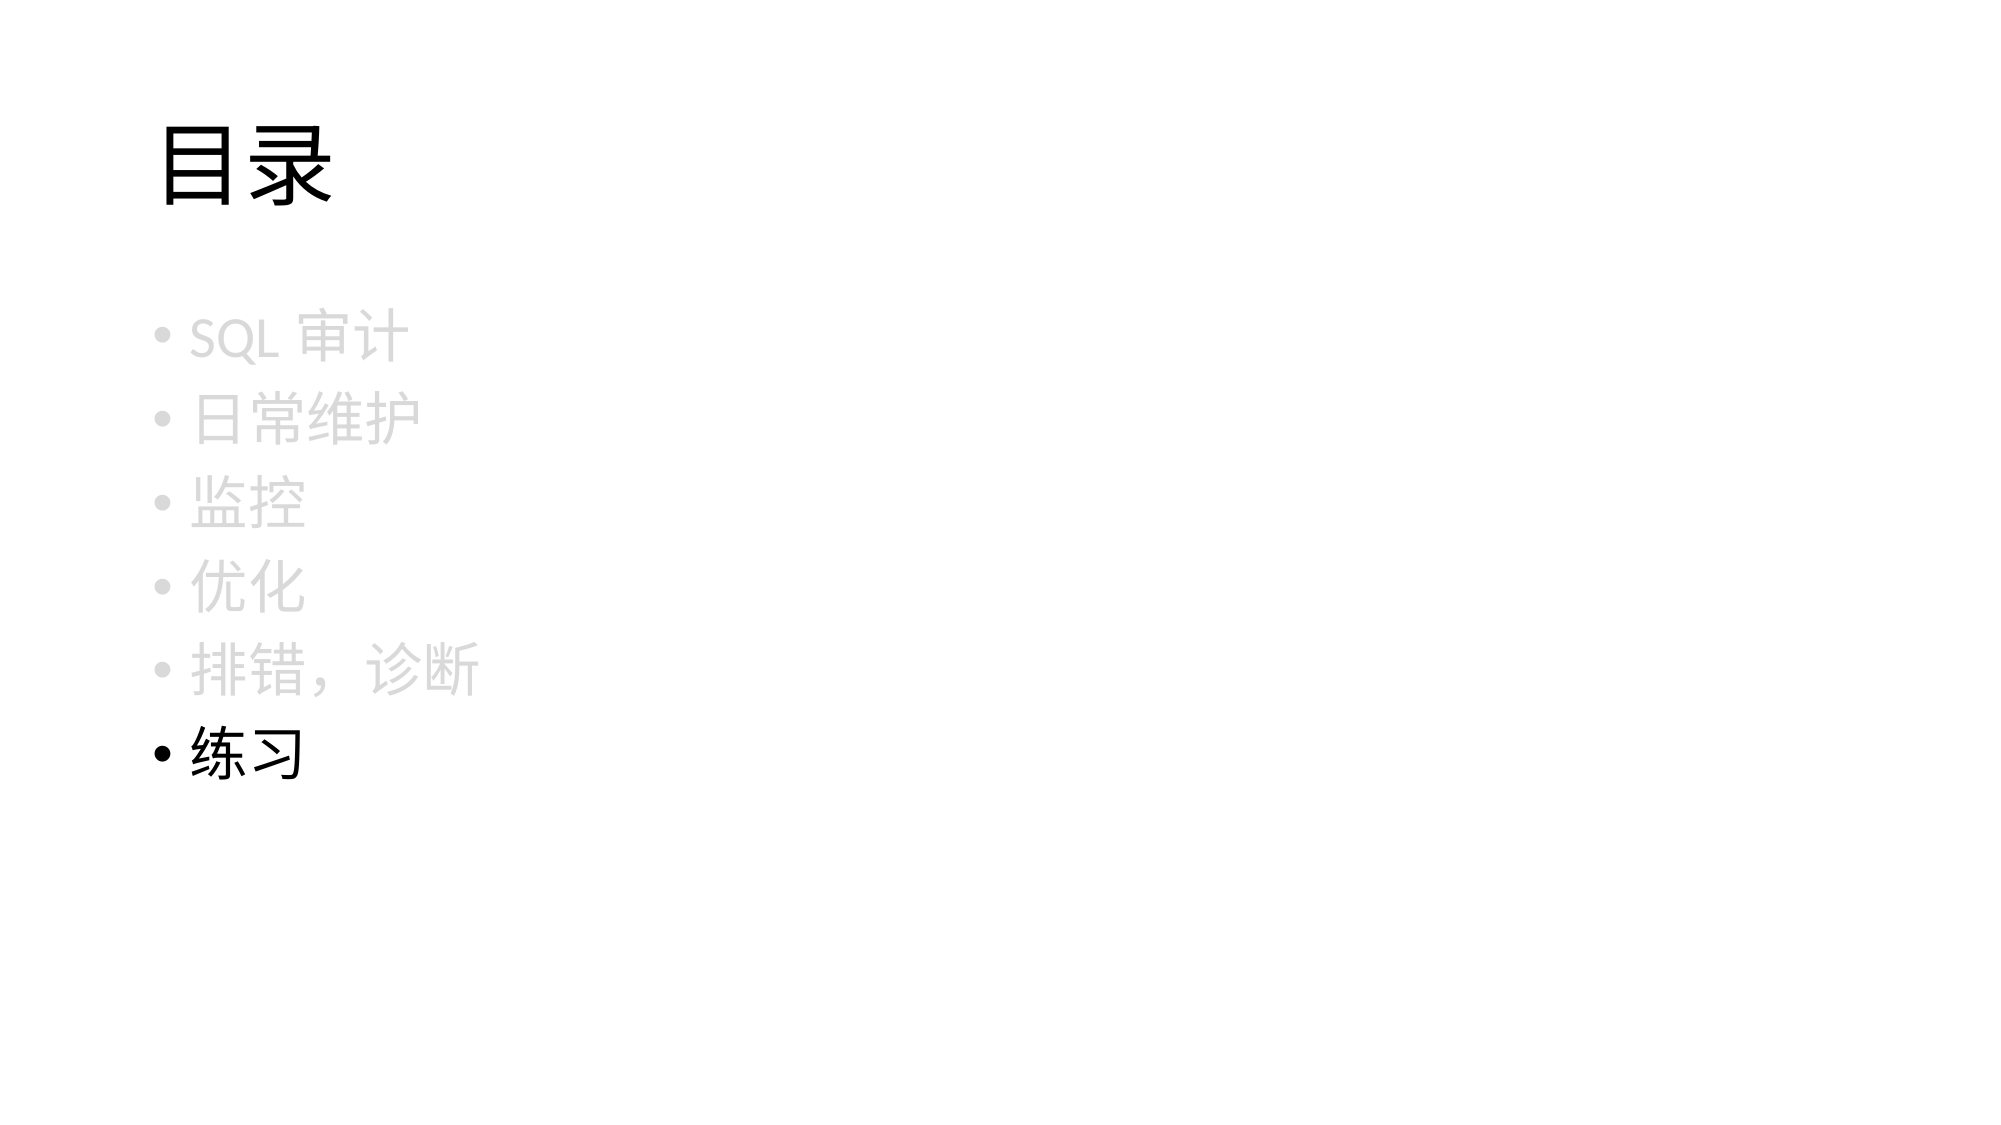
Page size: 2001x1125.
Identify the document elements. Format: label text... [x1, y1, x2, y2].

title 目录 [137, 59, 1863, 278]
list SQL审计 日常维护 监控 优化 排错，诊断 练习 [137, 299, 1863, 1014]
